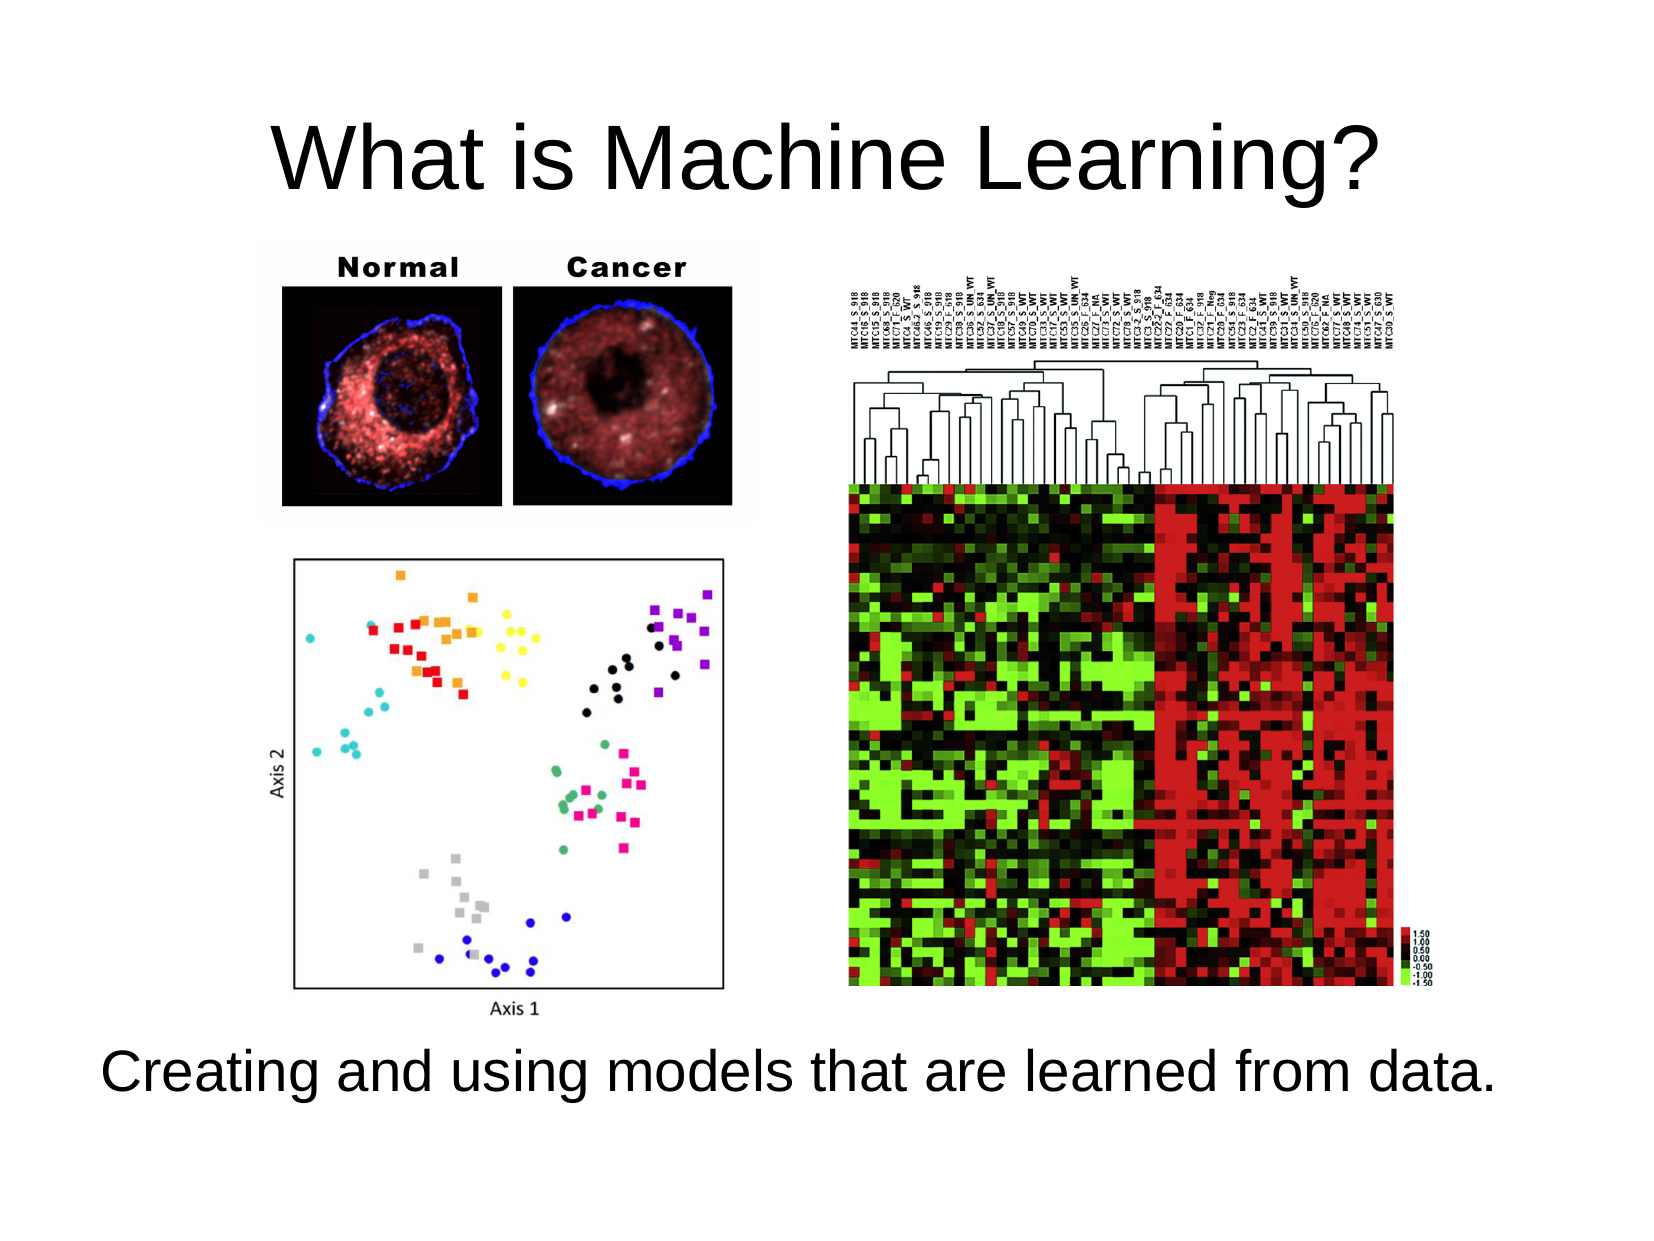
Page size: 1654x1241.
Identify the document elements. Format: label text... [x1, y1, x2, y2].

picture [846, 272, 1433, 987]
picture [257, 240, 758, 526]
text_box What is Machine Learning? [82, 49, 1571, 257]
text_box Creating and using models that are learned from data. [82, 1032, 1571, 1158]
picture [266, 554, 728, 1016]
